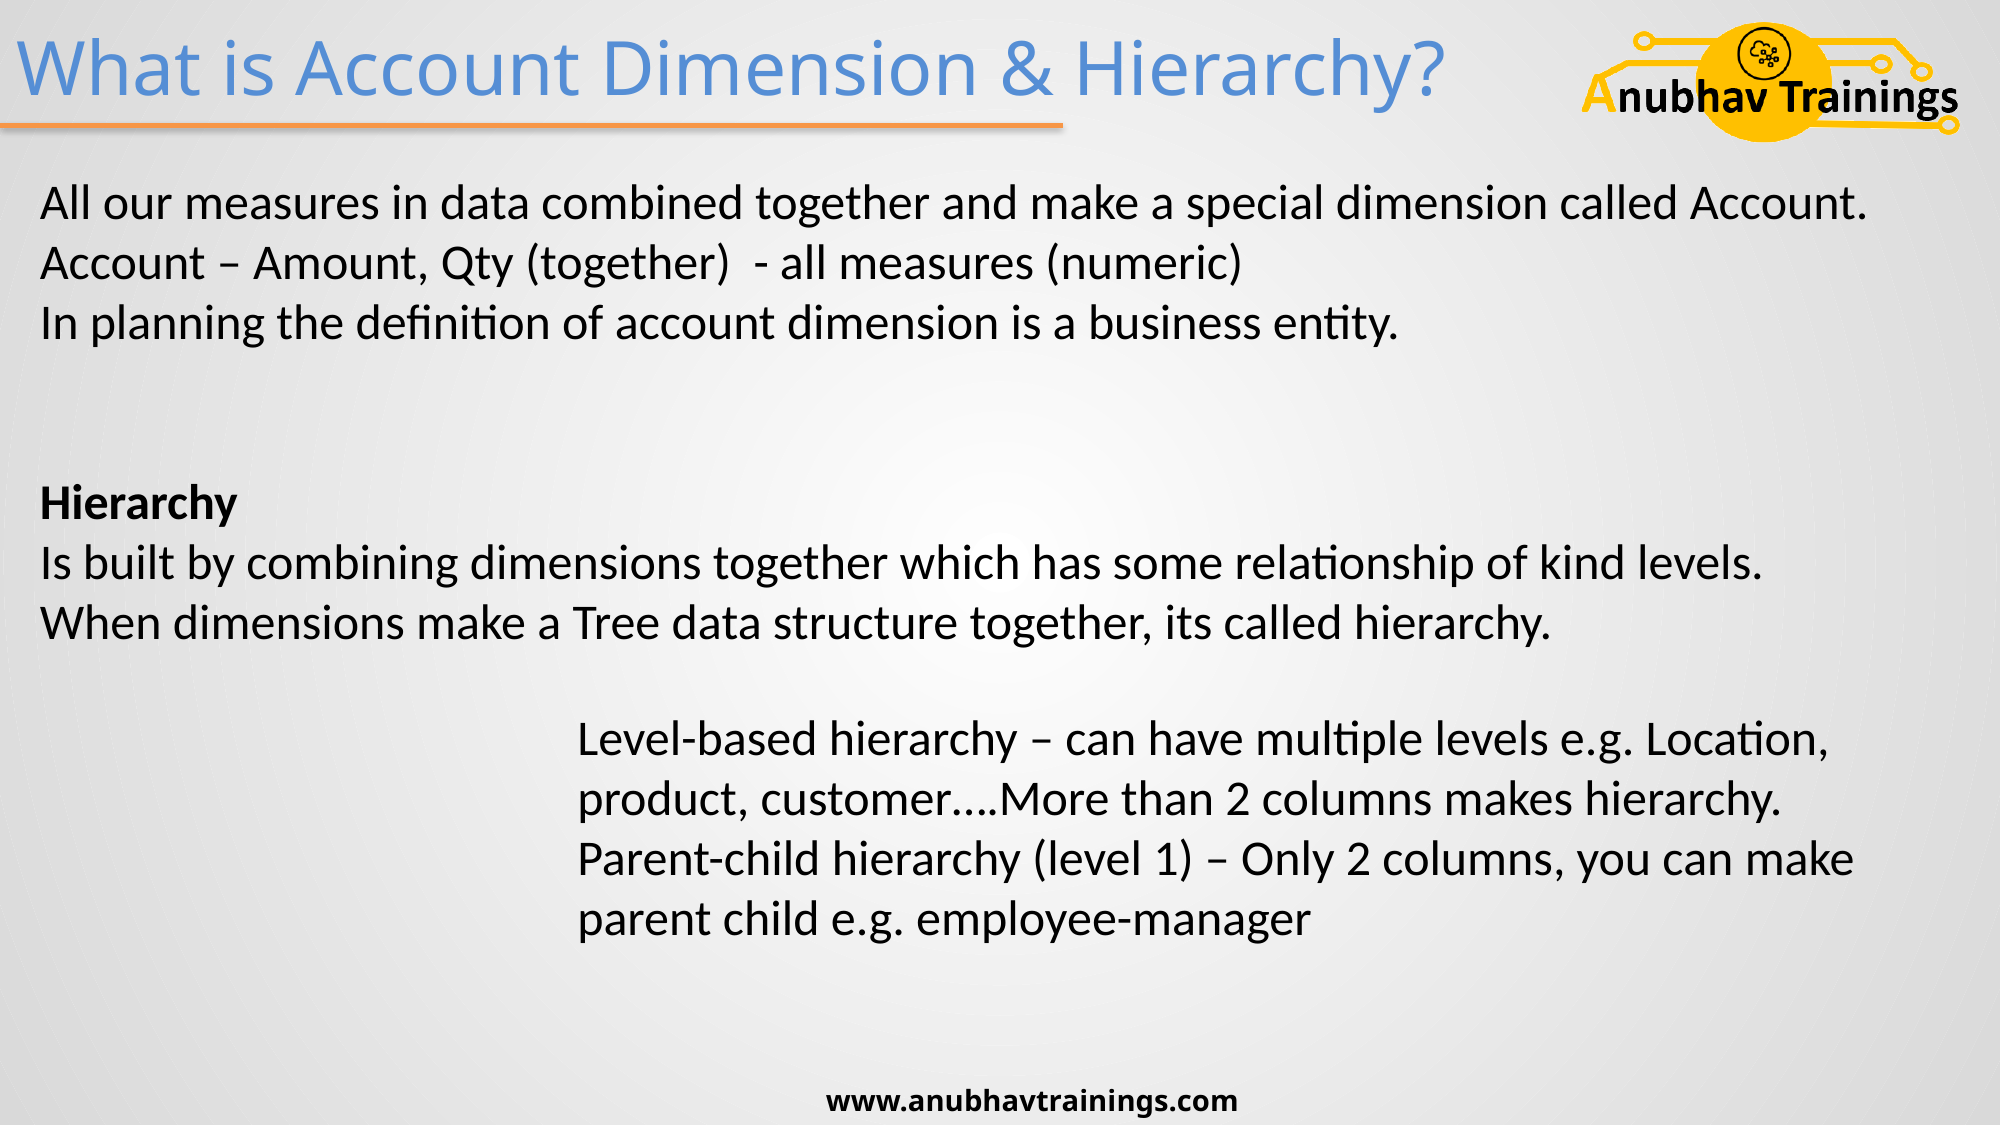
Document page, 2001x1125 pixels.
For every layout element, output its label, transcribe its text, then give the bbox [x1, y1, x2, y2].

title What is Account Dimension & Hierarchy? [0, 6, 1797, 124]
text_box www.anubhavtrainings.com [811, 1074, 1378, 1125]
text_box Level-based hierarchy – can have multiple levels e.g. Location, product, customer….More than 2 columns makes hierarchy. Parent-child hierarchy (level 1) – Only 2 columns, you can make parent child e.g. employee-manager [562, 697, 1938, 953]
picture [1578, 17, 1963, 143]
text_box All our measures in data combined together and make a special dimension called Account. Account – Amount, Qty (together) - all measures (numeric) In planning the definition of account dimension is a business entity. Hierarchy Is built by combining dimensions together which has some relationship of kind levels. When dimensions make a Tree data structure together, its called hierarchy. [24, 162, 2000, 718]
